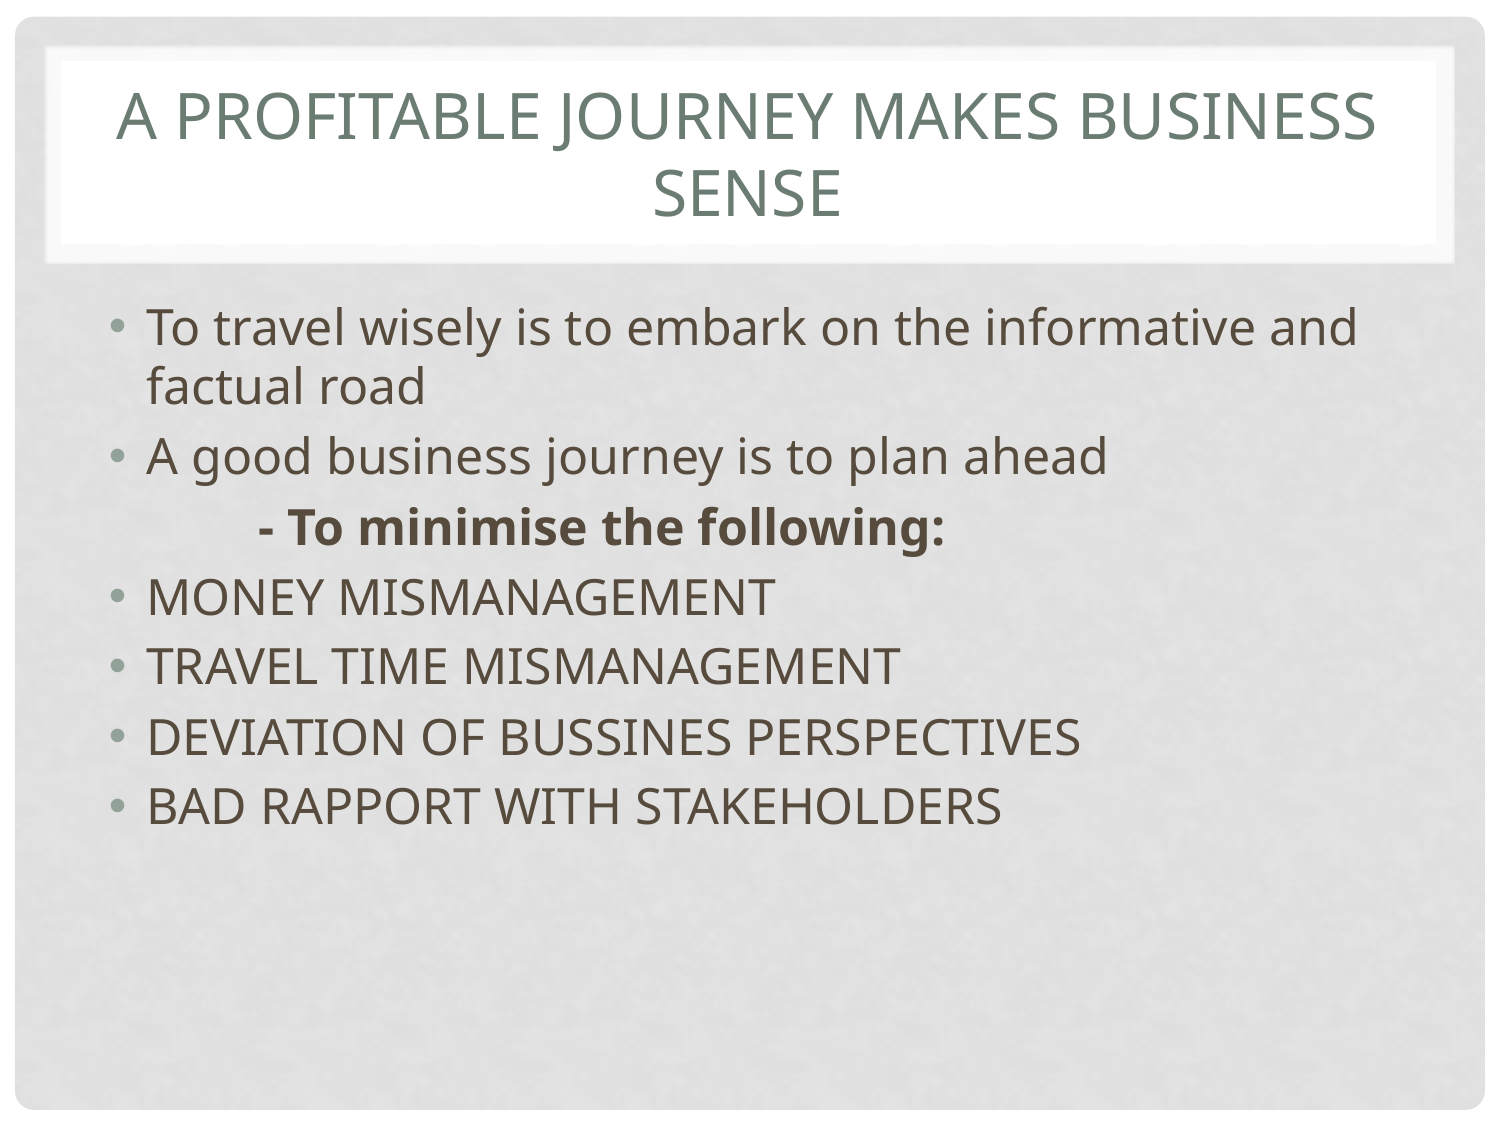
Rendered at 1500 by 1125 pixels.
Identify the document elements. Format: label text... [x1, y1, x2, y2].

list To travel wisely is to embark on the informative and factual road A good business journey is to plan ahead - To minimise the following: MONEY MISMANAGEMENT TRAVEL TIME MISMANAGEMENT DEVIATION OF BUSSINES PERSPECTIVES BAD RAPPORT WITH STAKEHOLDERS [75, 287, 1425, 1005]
title A profitable journey makes business sense [69, 66, 1425, 238]
